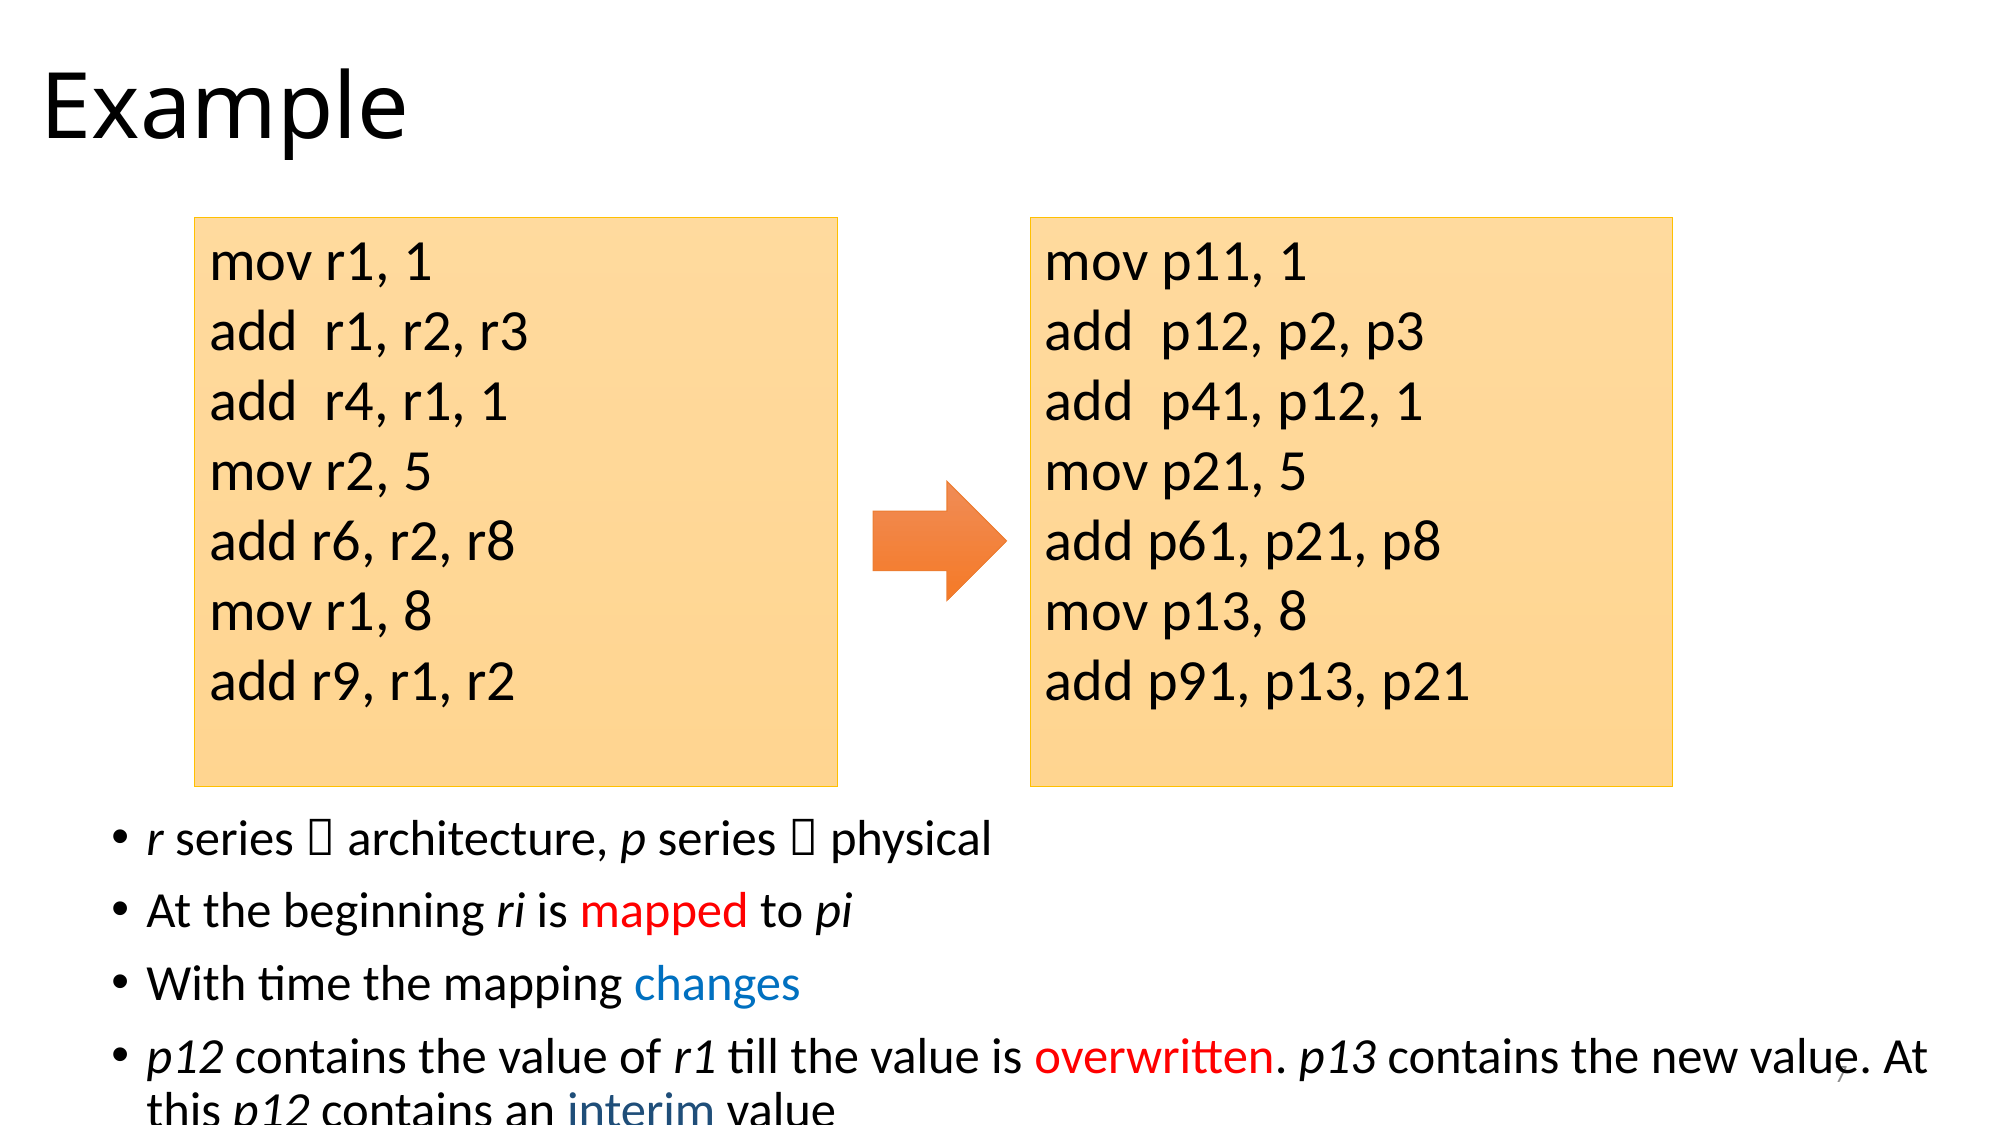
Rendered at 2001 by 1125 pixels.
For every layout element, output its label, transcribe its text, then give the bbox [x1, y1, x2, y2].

title Example [25, 0, 1751, 218]
list r series  architecture, p series  physical At the beginning ri is mapped to pi With time the mapping changes p12 contains the value of r1 till the value is overwritten. p13 contains the new value. At this p12 contains an interim value [96, 803, 1955, 1125]
slide_number 7 [1412, 1042, 1863, 1103]
text_box mov r1, 1 add r1, r2, r3 add r4, r1, 1 mov r2, 5 add r6, r2, r8 mov r1, 8 add r9, r1, r2 [194, 217, 838, 787]
text_box [872, 480, 1008, 602]
text_box mov p11, 1 add p12, p2, p3 add p41, p12, 1 mov p21, 5 add p61, p21, p8 mov p13, 8 add p91, p13, p21 [1030, 217, 1673, 787]
